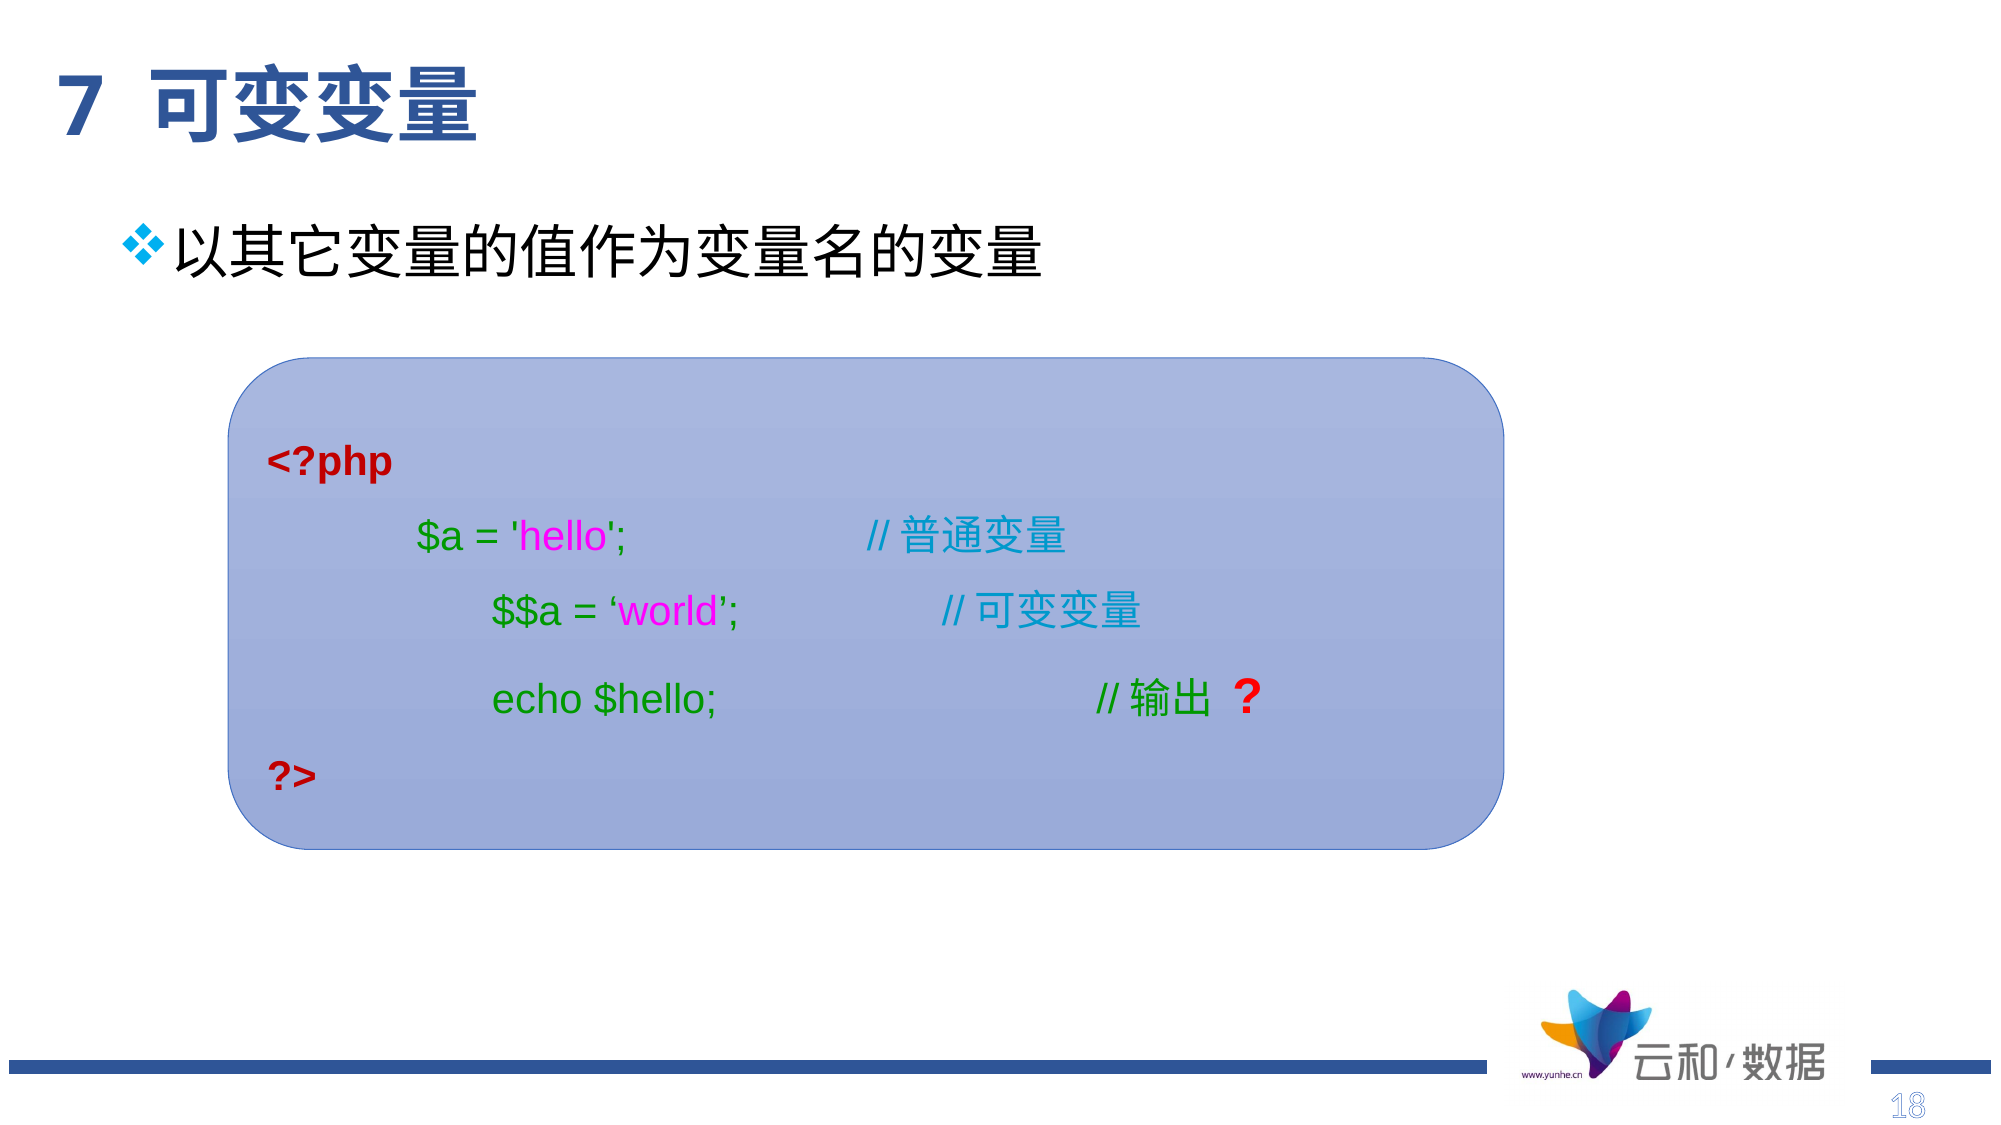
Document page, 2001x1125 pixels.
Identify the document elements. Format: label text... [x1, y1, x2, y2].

text_box <?php $a = 'hello'; //普通变量 $$a = ‘world’; //可变变量 echo $hello; //输出 ? ?> [227, 357, 1505, 850]
list 以其它变量的值作为变量名的变量 [102, 218, 1599, 374]
title 7 可变变量 [42, 0, 1768, 218]
picture [1504, 981, 1845, 1106]
